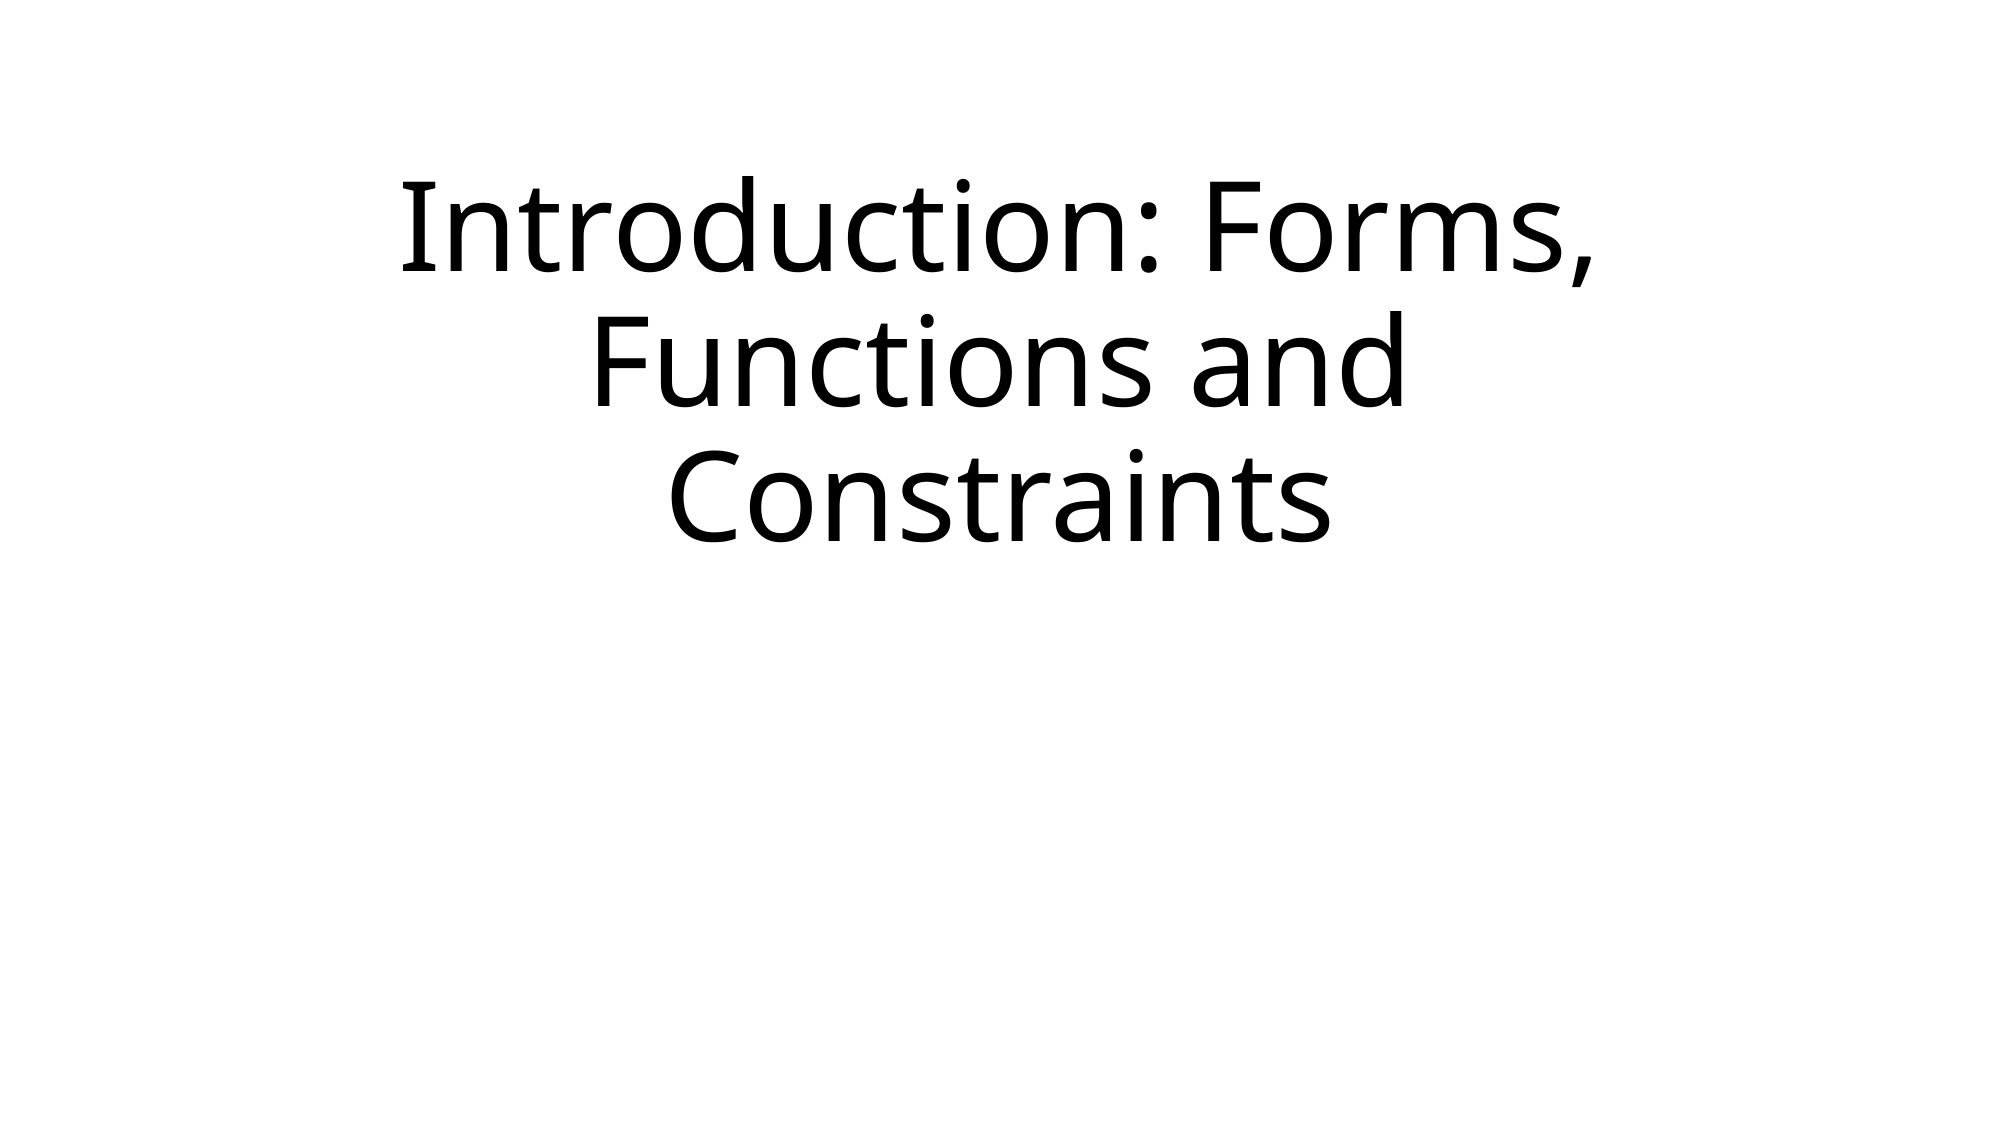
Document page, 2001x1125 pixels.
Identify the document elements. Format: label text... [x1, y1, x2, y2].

title Introduction: Forms, Functions and Constraints [249, 184, 1750, 576]
